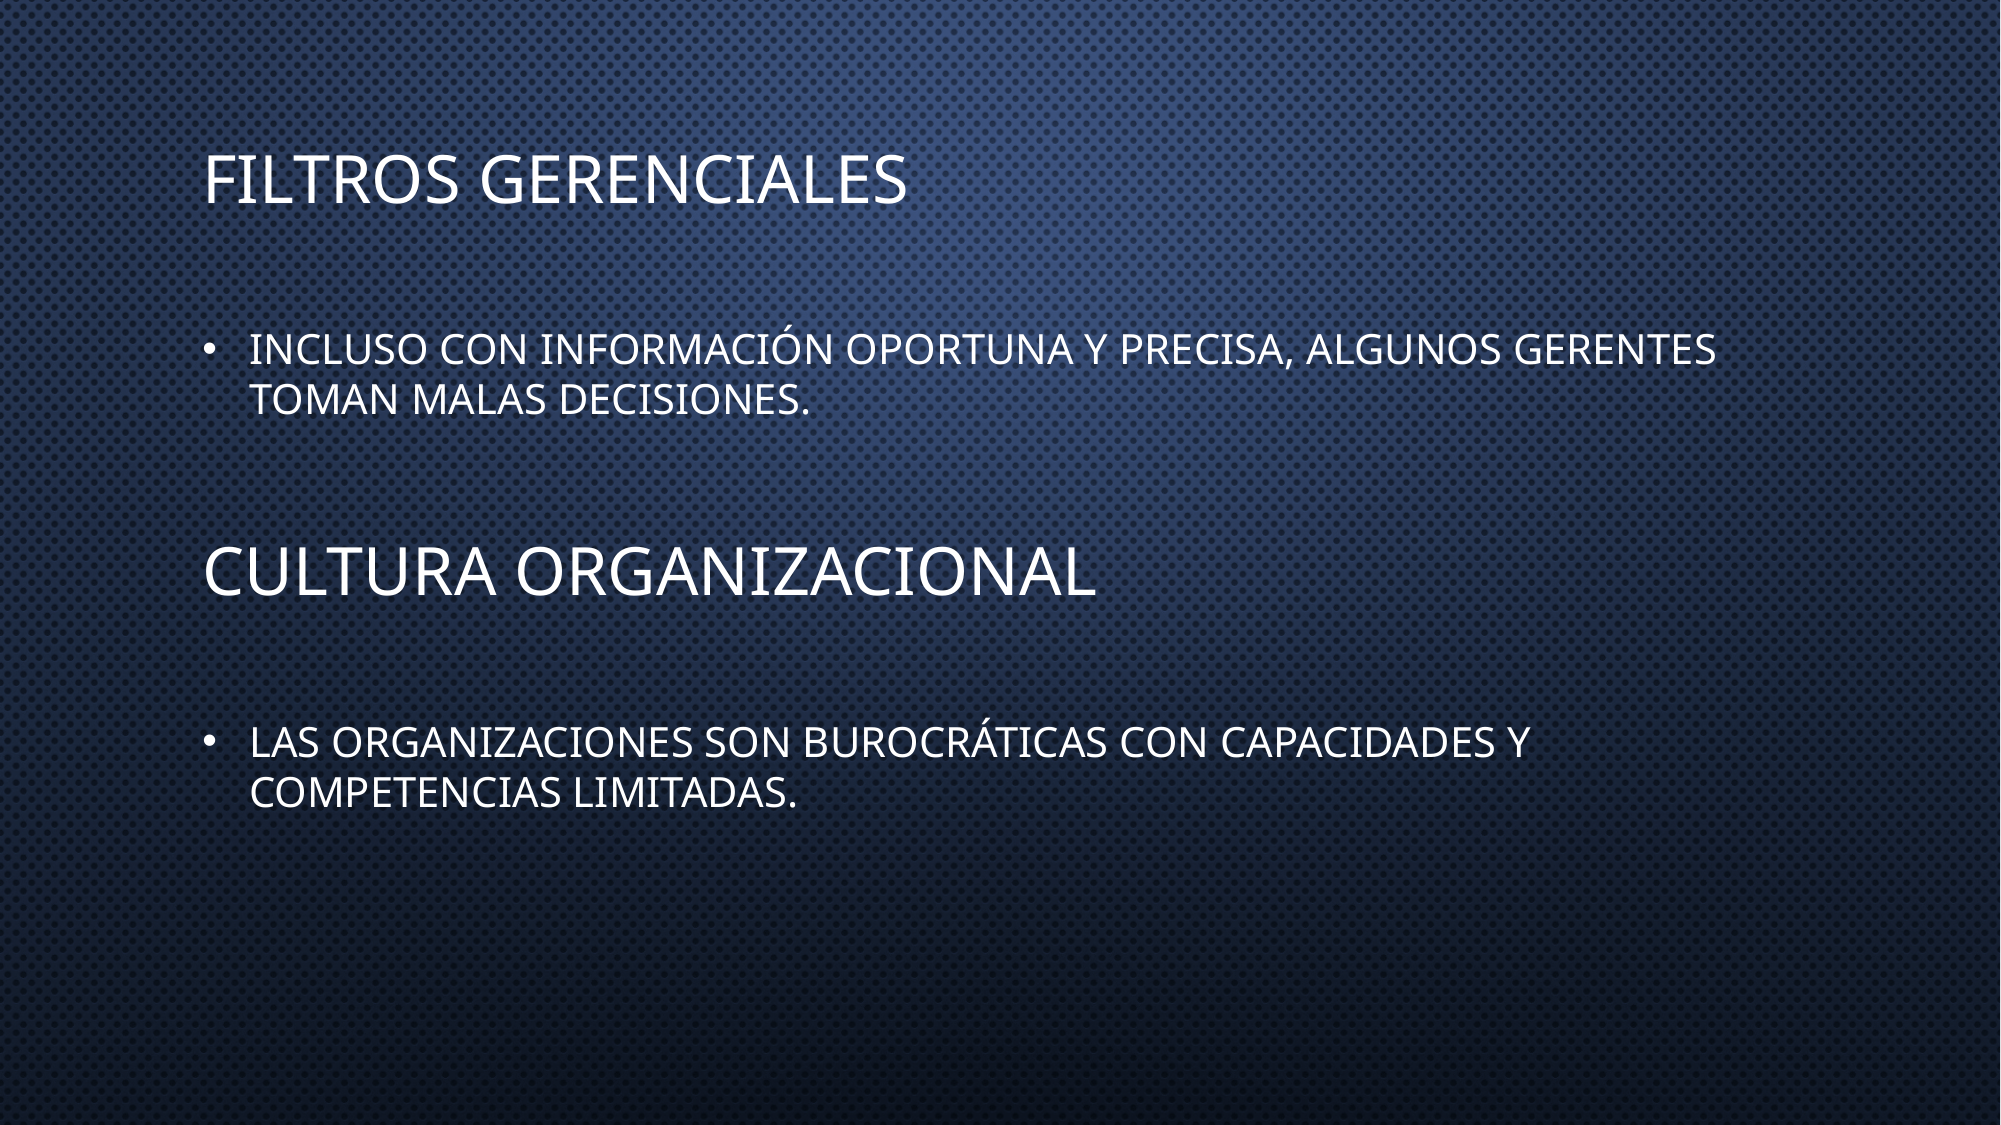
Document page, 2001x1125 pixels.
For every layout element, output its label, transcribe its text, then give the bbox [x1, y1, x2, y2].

list Incluso con información oportuna y precisa, algunos gerentes toman malas decisiones. [187, 289, 1813, 457]
text_box Las organizaciones son burocráticas con capacidades y competencias limitadas. [187, 682, 1813, 849]
text_box Cultura organizacional [187, 492, 1169, 646]
title Filtros gerenciales [187, 99, 949, 254]
